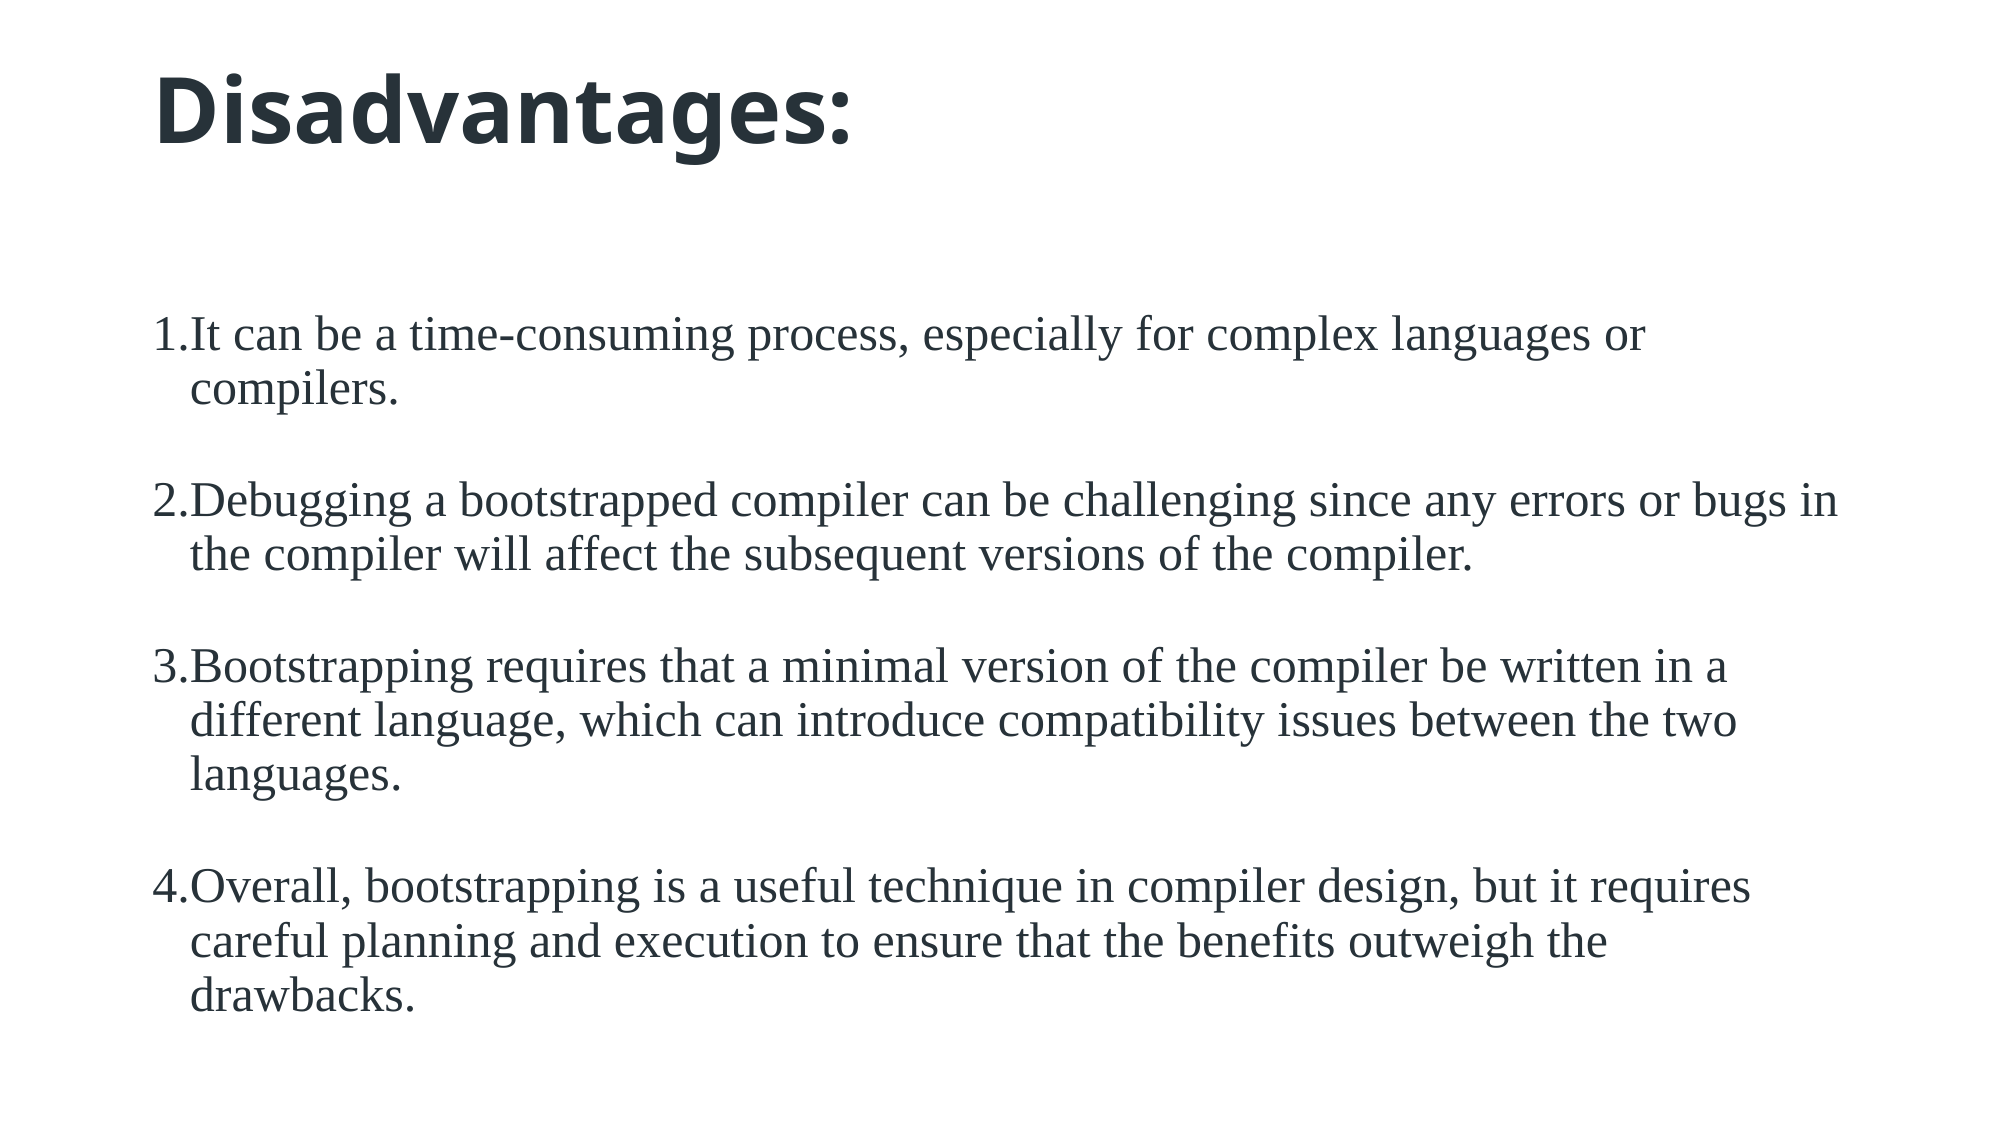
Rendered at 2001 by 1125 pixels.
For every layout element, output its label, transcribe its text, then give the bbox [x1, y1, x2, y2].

title Disadvantages: [137, 59, 1863, 278]
list It can be a time-consuming process, especially for complex languages or compilers. Debugging a bootstrapped compiler can be challenging since any errors or bugs in the compiler will affect the subsequent versions of the compiler. Bootstrapping requires that a minimal version of the compiler be written in a different language, which can introduce compatibility issues between the two languages. Overall, bootstrapping is a useful technique in compiler design, but it requires careful planning and execution to ensure that the benefits outweigh the drawbacks. [137, 299, 1863, 1014]
